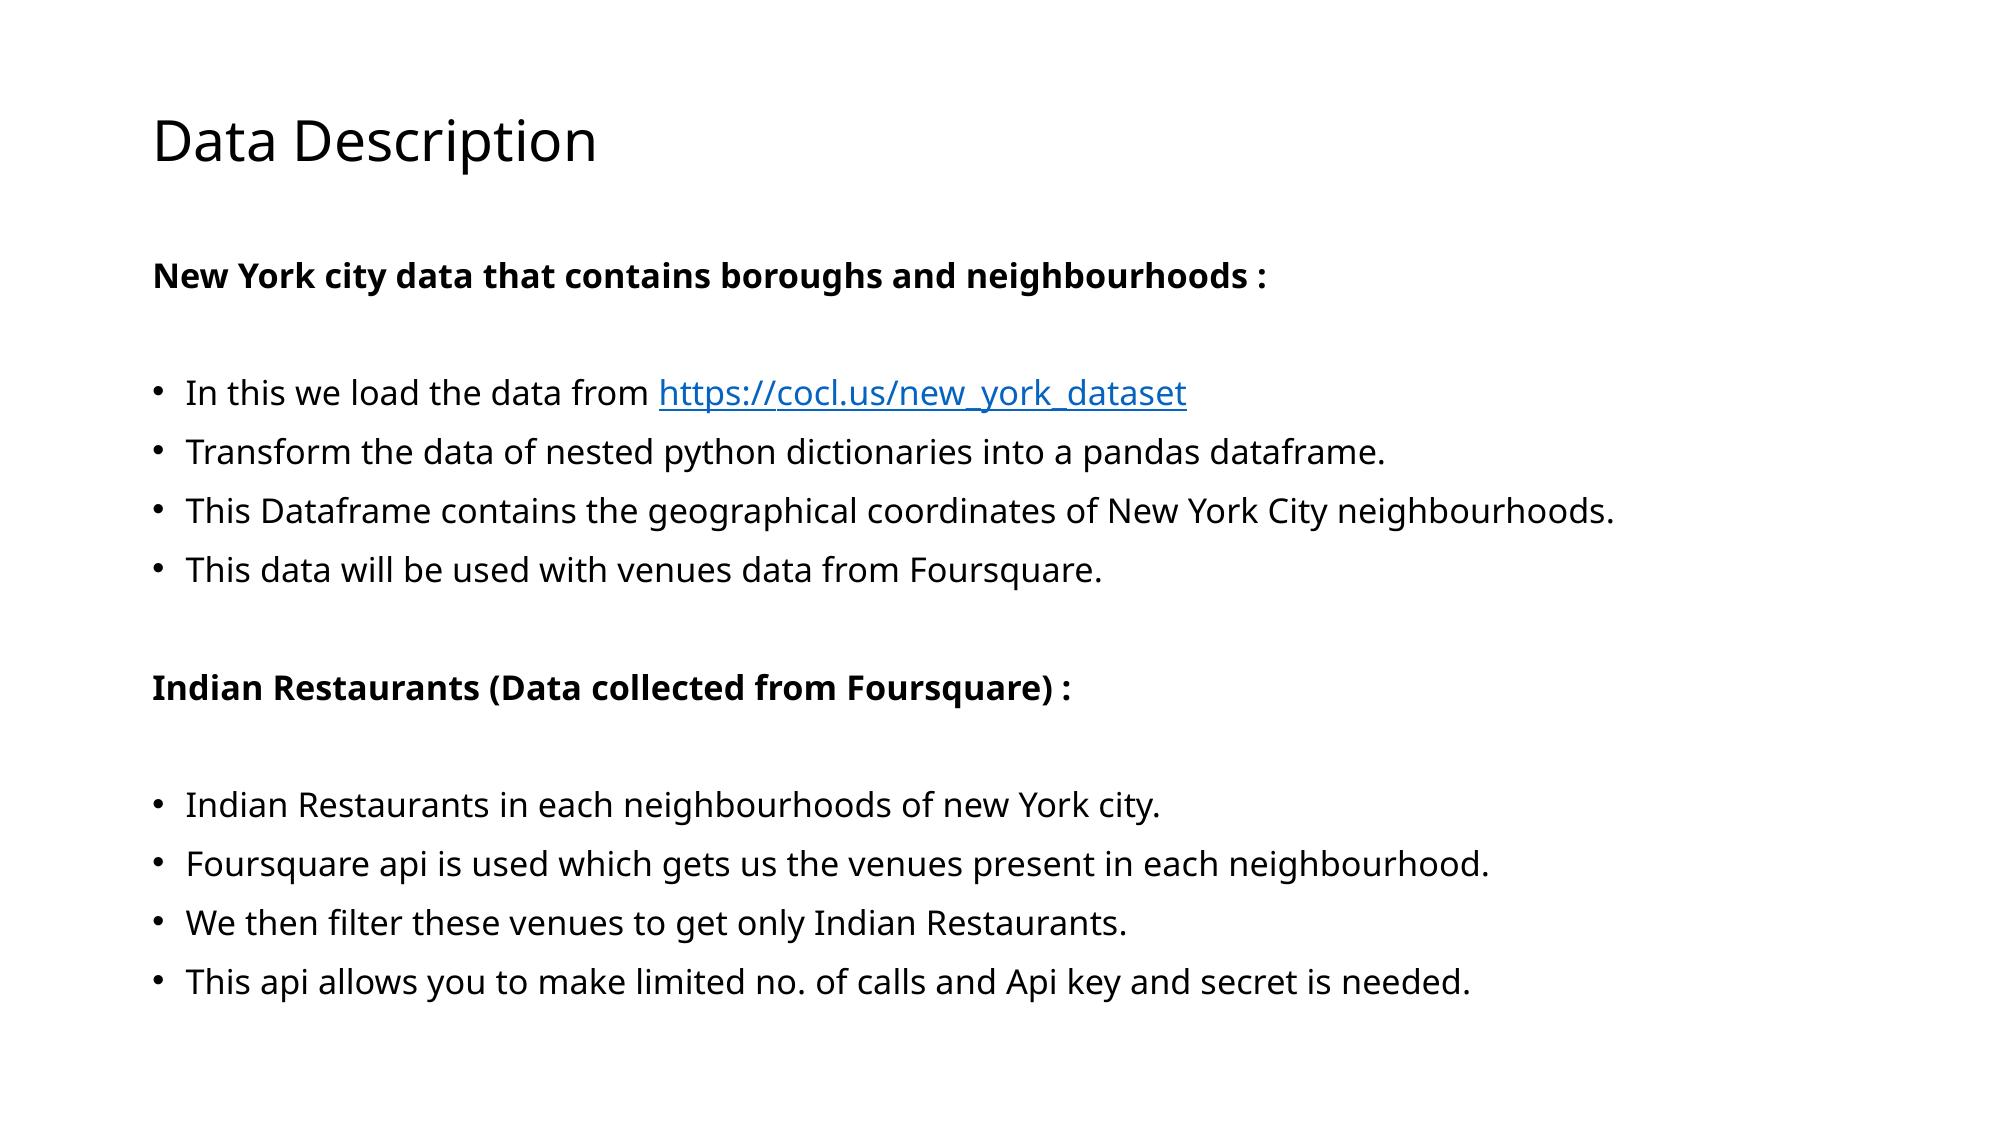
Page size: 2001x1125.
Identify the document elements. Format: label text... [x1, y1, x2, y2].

title Data Description [137, 98, 1830, 183]
list New York city data that contains boroughs and neighbourhoods : In this we load the data from https://cocl.us/new_york_dataset Transform the data of nested python dictionaries into a pandas dataframe. This Dataframe contains the geographical coordinates of New York City neighbourhoods. This data will be used with venues data from Foursquare. Indian Restaurants (Data collected from Foursquare) : Indian Restaurants in each neighbourhoods of new York city. Foursquare api is used which gets us the venues present in each neighbourhood. We then filter these venues to get only Indian Restaurants. This api allows you to make limited no. of calls and Api key and secret is needed. [137, 183, 1863, 1014]
